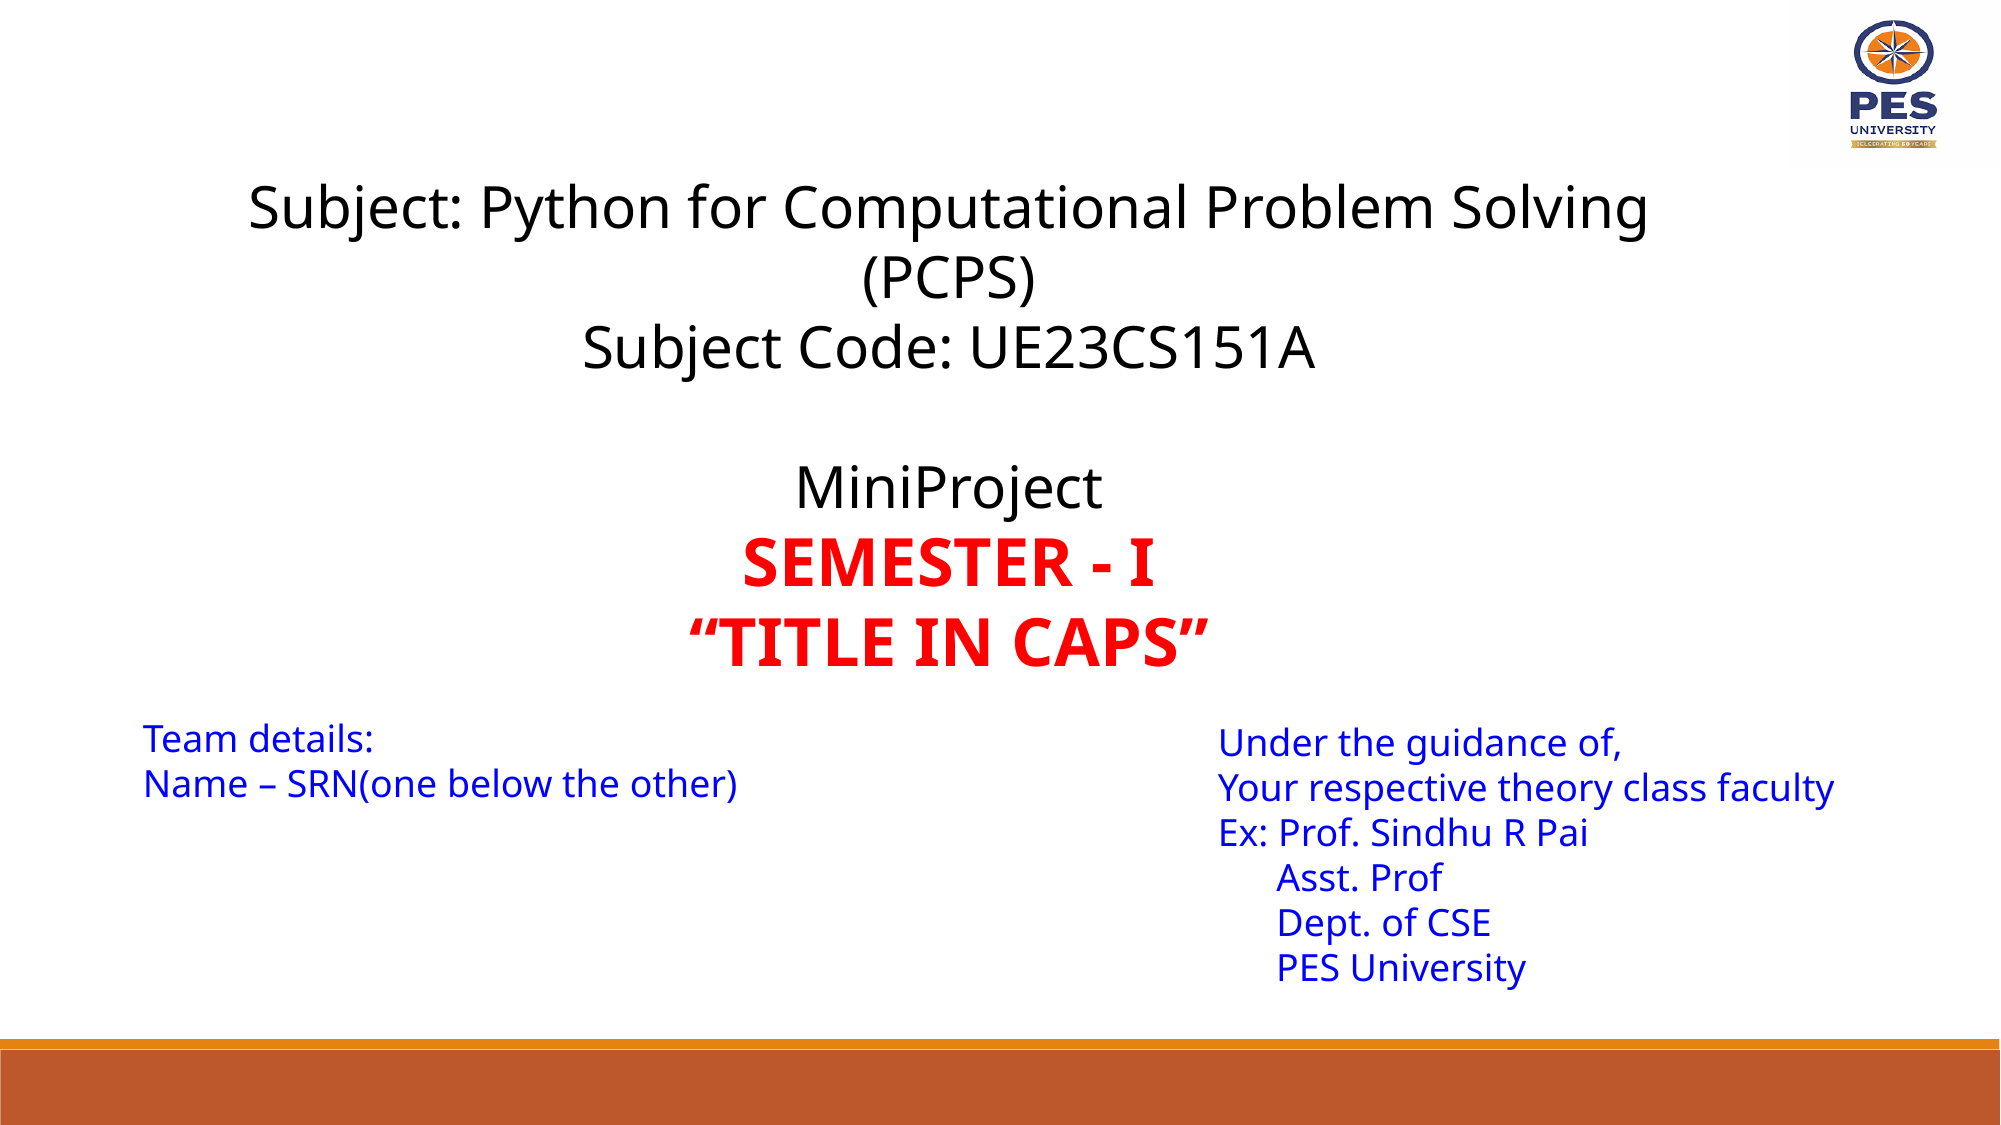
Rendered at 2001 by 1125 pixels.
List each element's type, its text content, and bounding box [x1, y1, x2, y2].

text_box Team details: Name – SRN(one below the other) [128, 707, 943, 858]
text_box Subject: Python for Computational Problem Solving (PCPS) Subject Code: UE23CS151A MiniProject SEMESTER - I “TITLE IN CAPS” [150, 162, 1749, 688]
picture [1786, 0, 2000, 169]
text_box Under the guidance of, Your respective theory class faculty Ex: Prof. Sindhu R Pai Asst. Prof Dept. of CSE PES University [1203, 711, 1925, 997]
